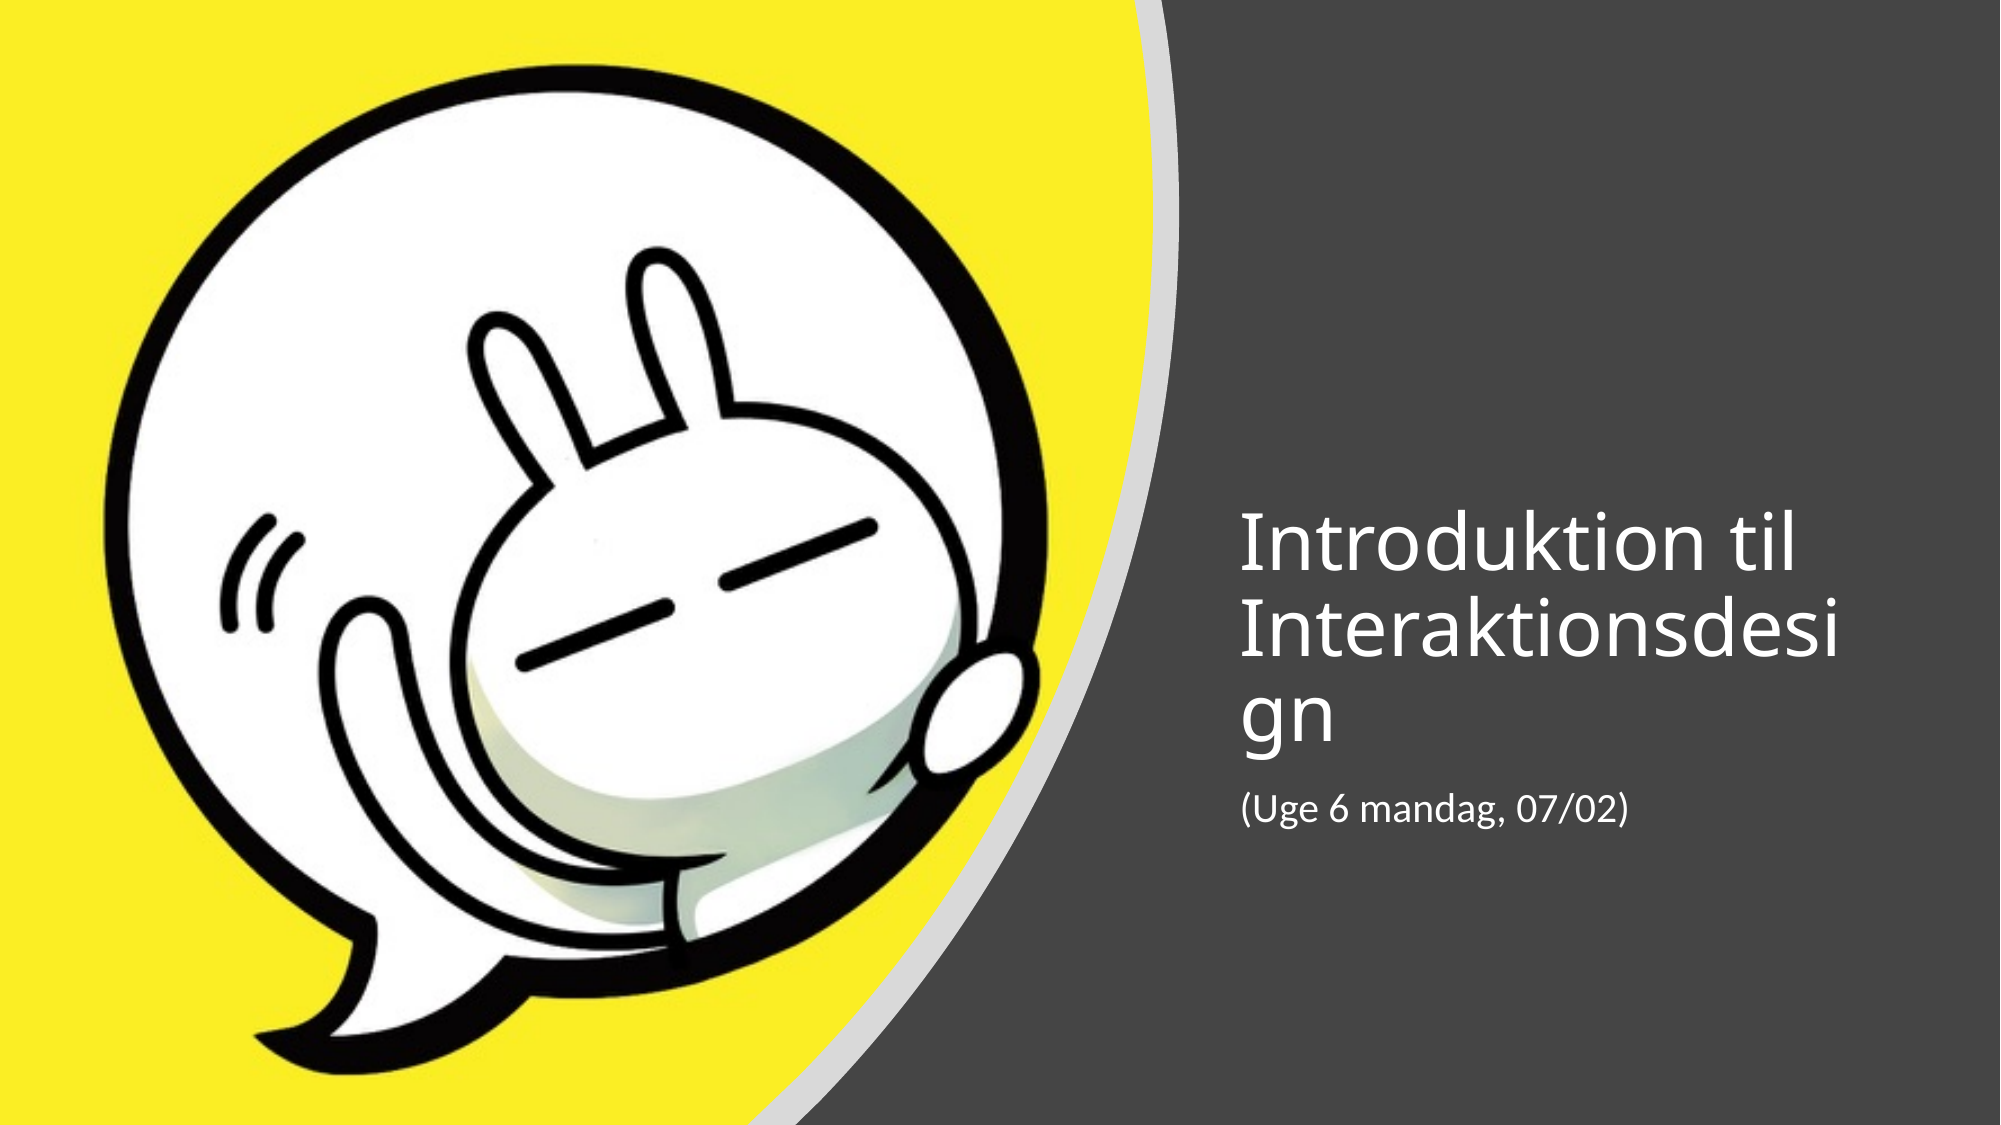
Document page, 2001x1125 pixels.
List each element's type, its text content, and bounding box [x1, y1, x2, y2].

title Introduktion til Interaktionsdesign [1224, 292, 1895, 767]
subtitle (Uge 6 mandag, 07/02) [1224, 779, 1895, 968]
picture [0, 0, 1153, 1125]
text_box [1153, 0, 1181, 476]
